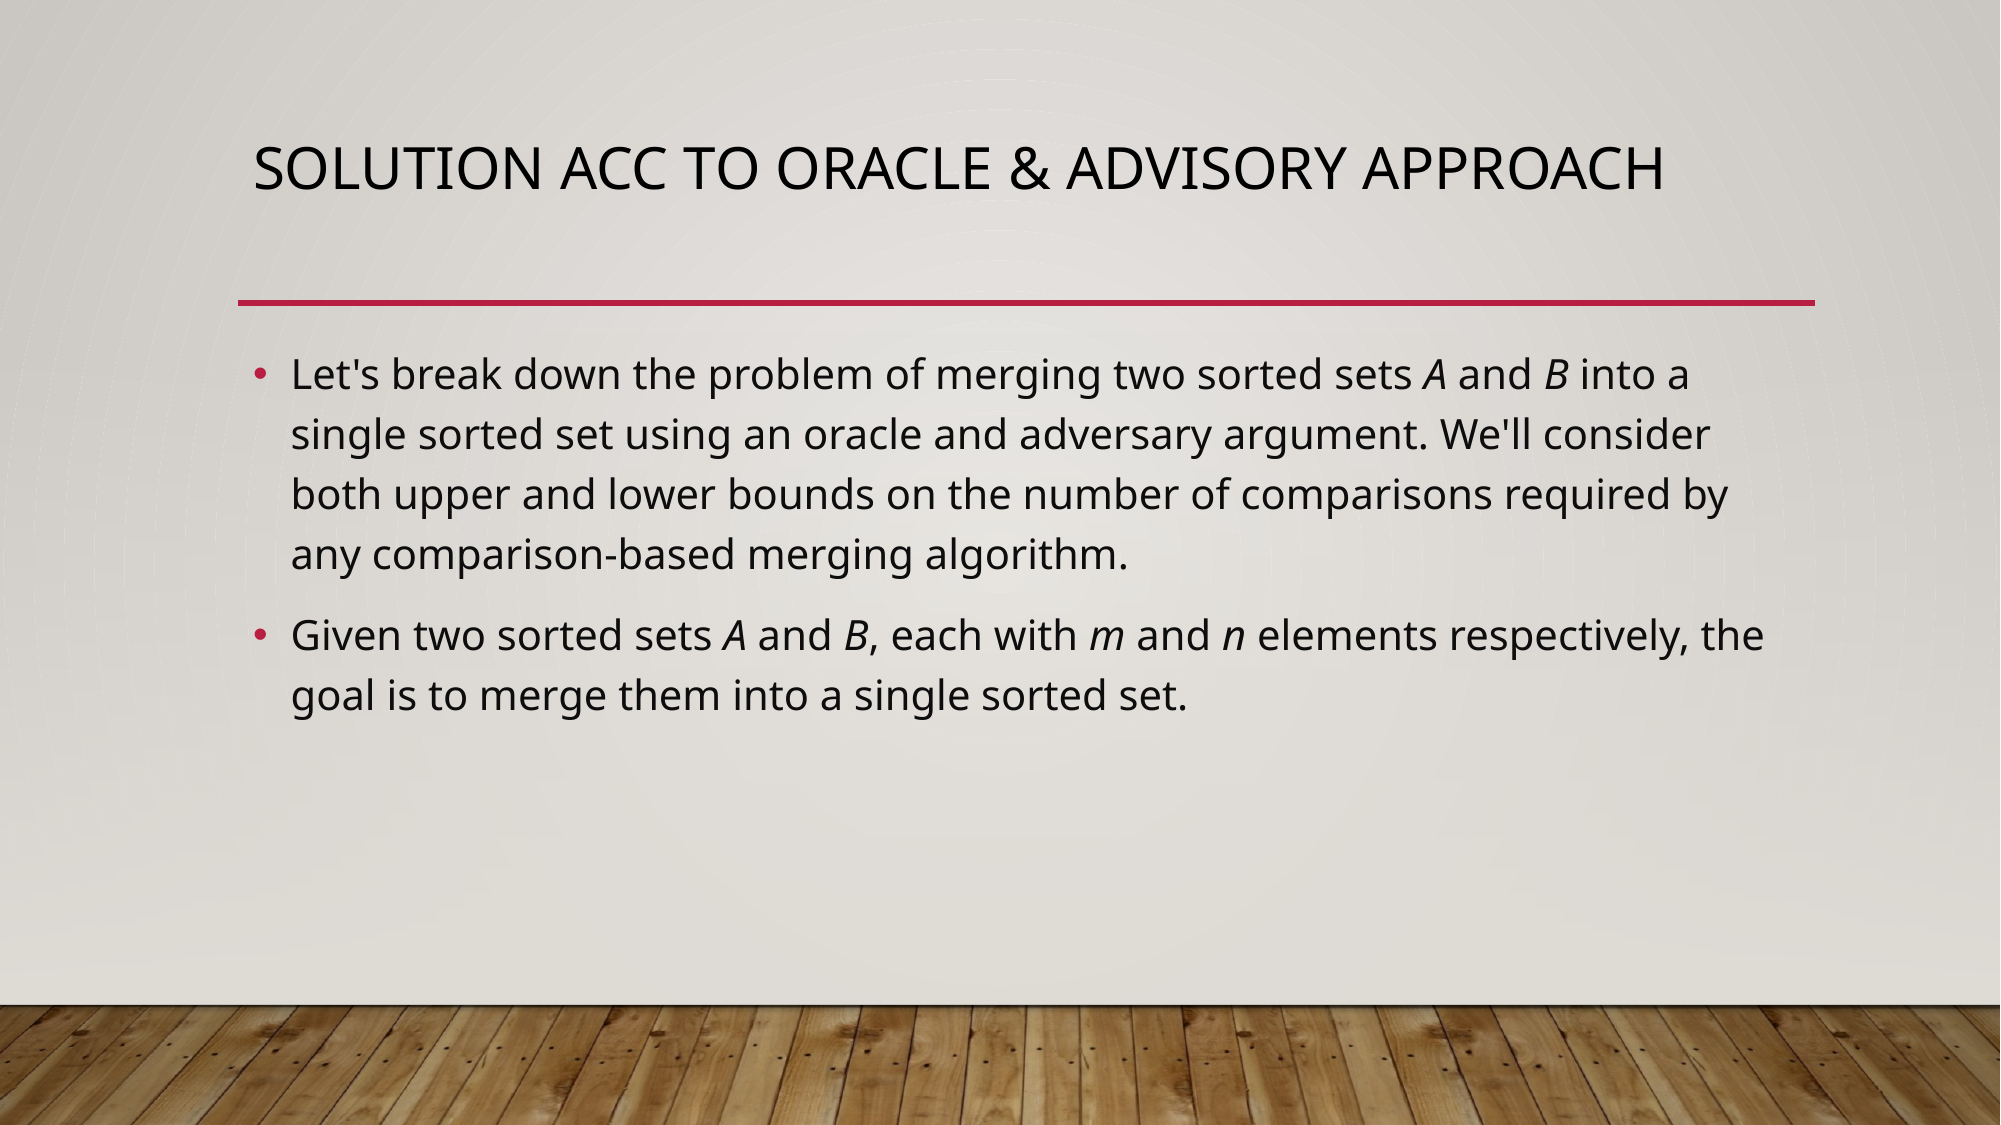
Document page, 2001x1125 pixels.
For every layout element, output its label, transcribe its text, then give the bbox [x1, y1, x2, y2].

title Solution acc to oracle & advisory approach [238, 131, 1814, 305]
list Let's break down the problem of merging two sorted sets A and B into a single sorted set using an oracle and adversary argument. We'll consider both upper and lower bounds on the number of comparisons required by any comparison-based merging algorithm. Given two sorted sets A and B, each with m and n elements respectively, the goal is to merge them into a single sorted set. [238, 330, 1814, 897]
picture [0, 1005, 2000, 1125]
